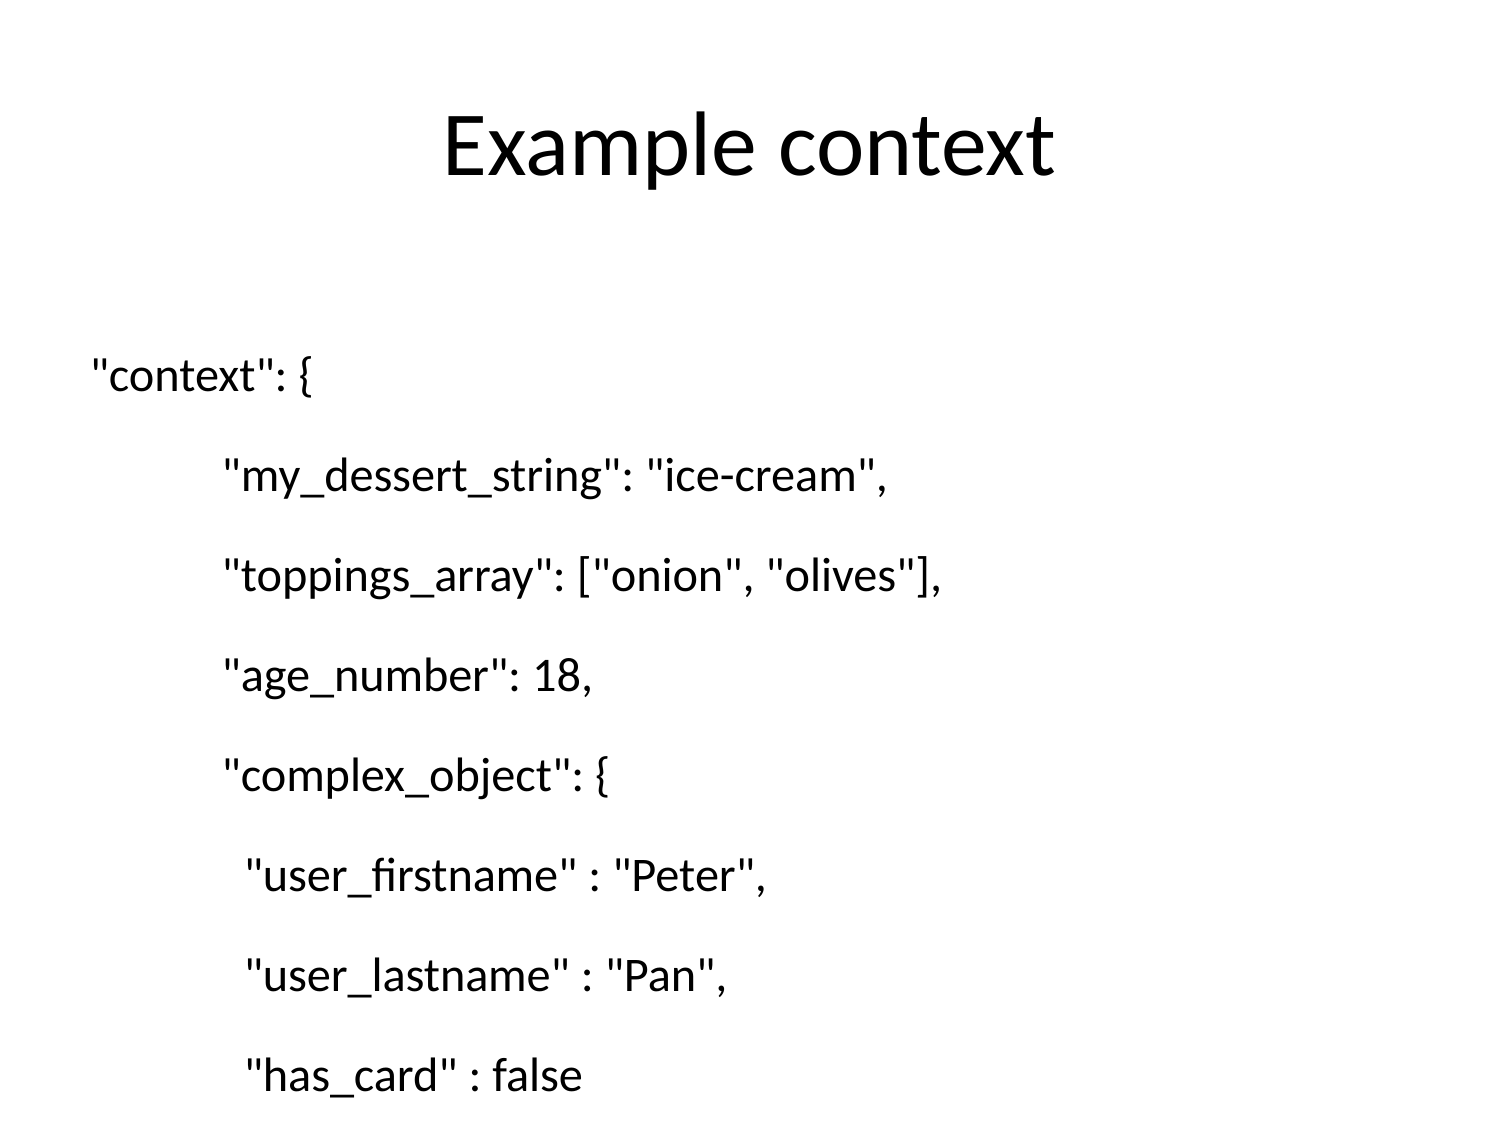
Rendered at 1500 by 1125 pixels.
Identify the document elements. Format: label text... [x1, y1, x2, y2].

text_box "context": { "my_dessert_string": "ice-cream", "toppings_array": ["onion", "olives"], "age_number": 18, "complex_object": { "user_firstname" : "Peter", "user_lastname" : "Pan", "has_card" : false } } [74, 326, 1264, 1125]
title Example context [75, 45, 1425, 233]
